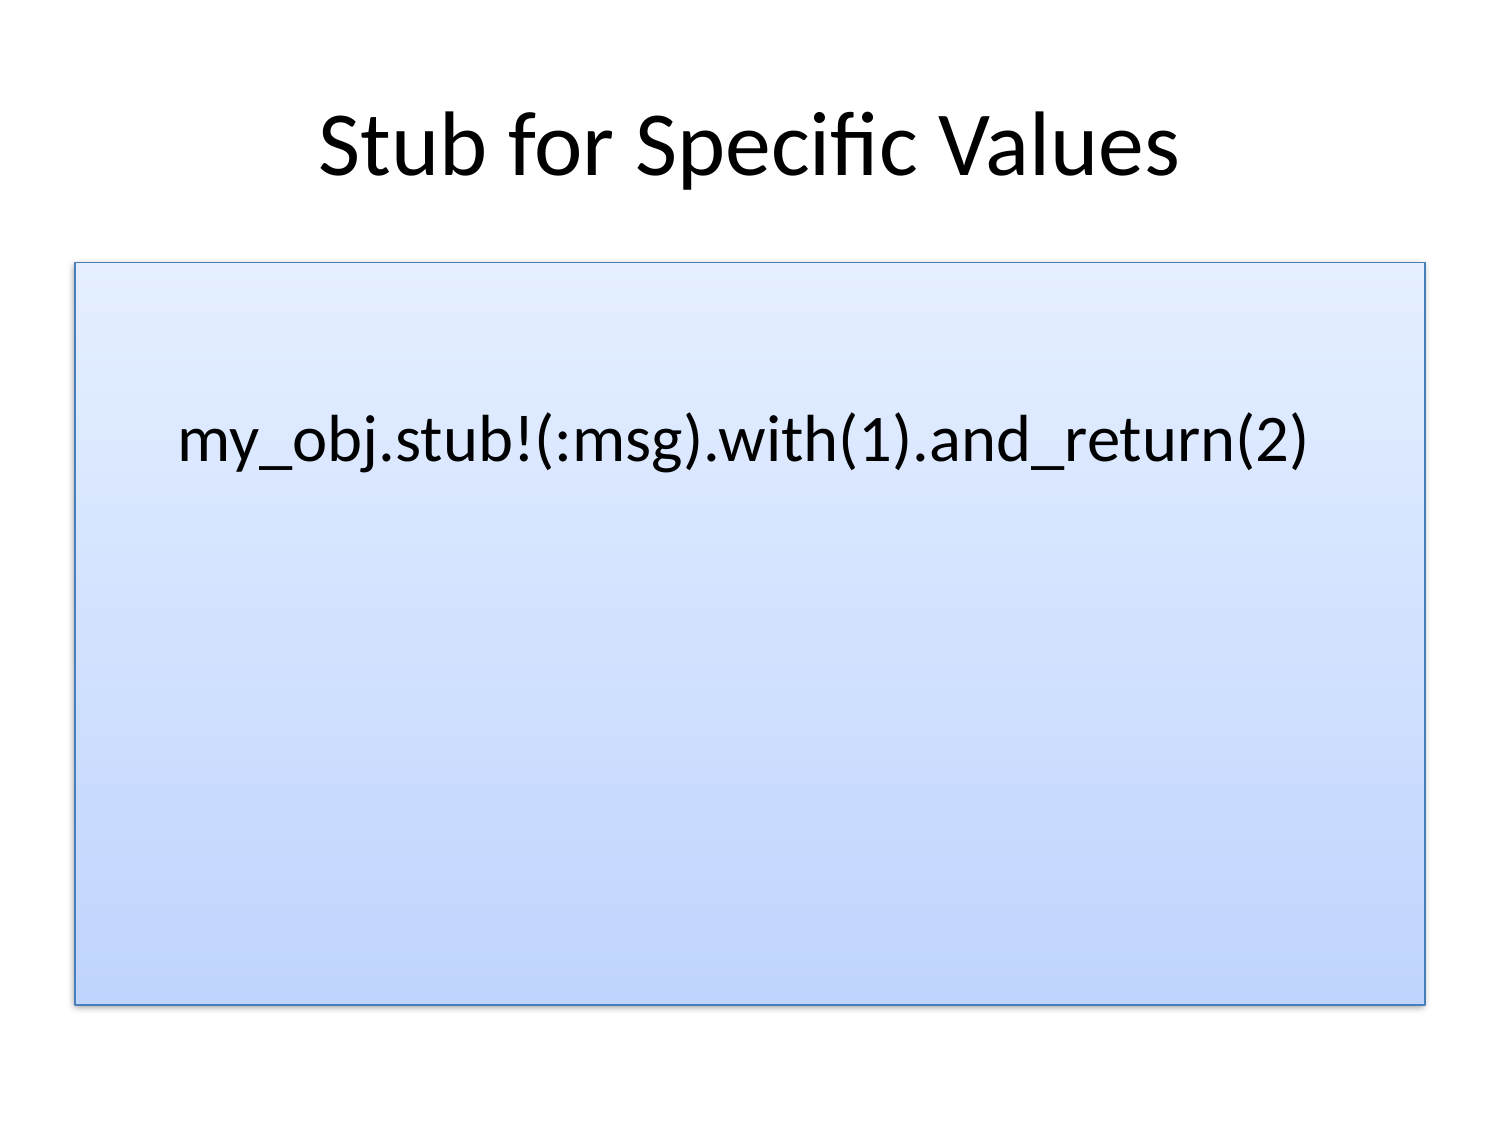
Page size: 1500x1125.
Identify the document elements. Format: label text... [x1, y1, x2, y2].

list [74, 262, 1426, 1006]
title Stub for Specific Values [75, 45, 1425, 233]
text_box my_obj.stub!(:msg).with(1).and_return(2) [162, 387, 1379, 723]
